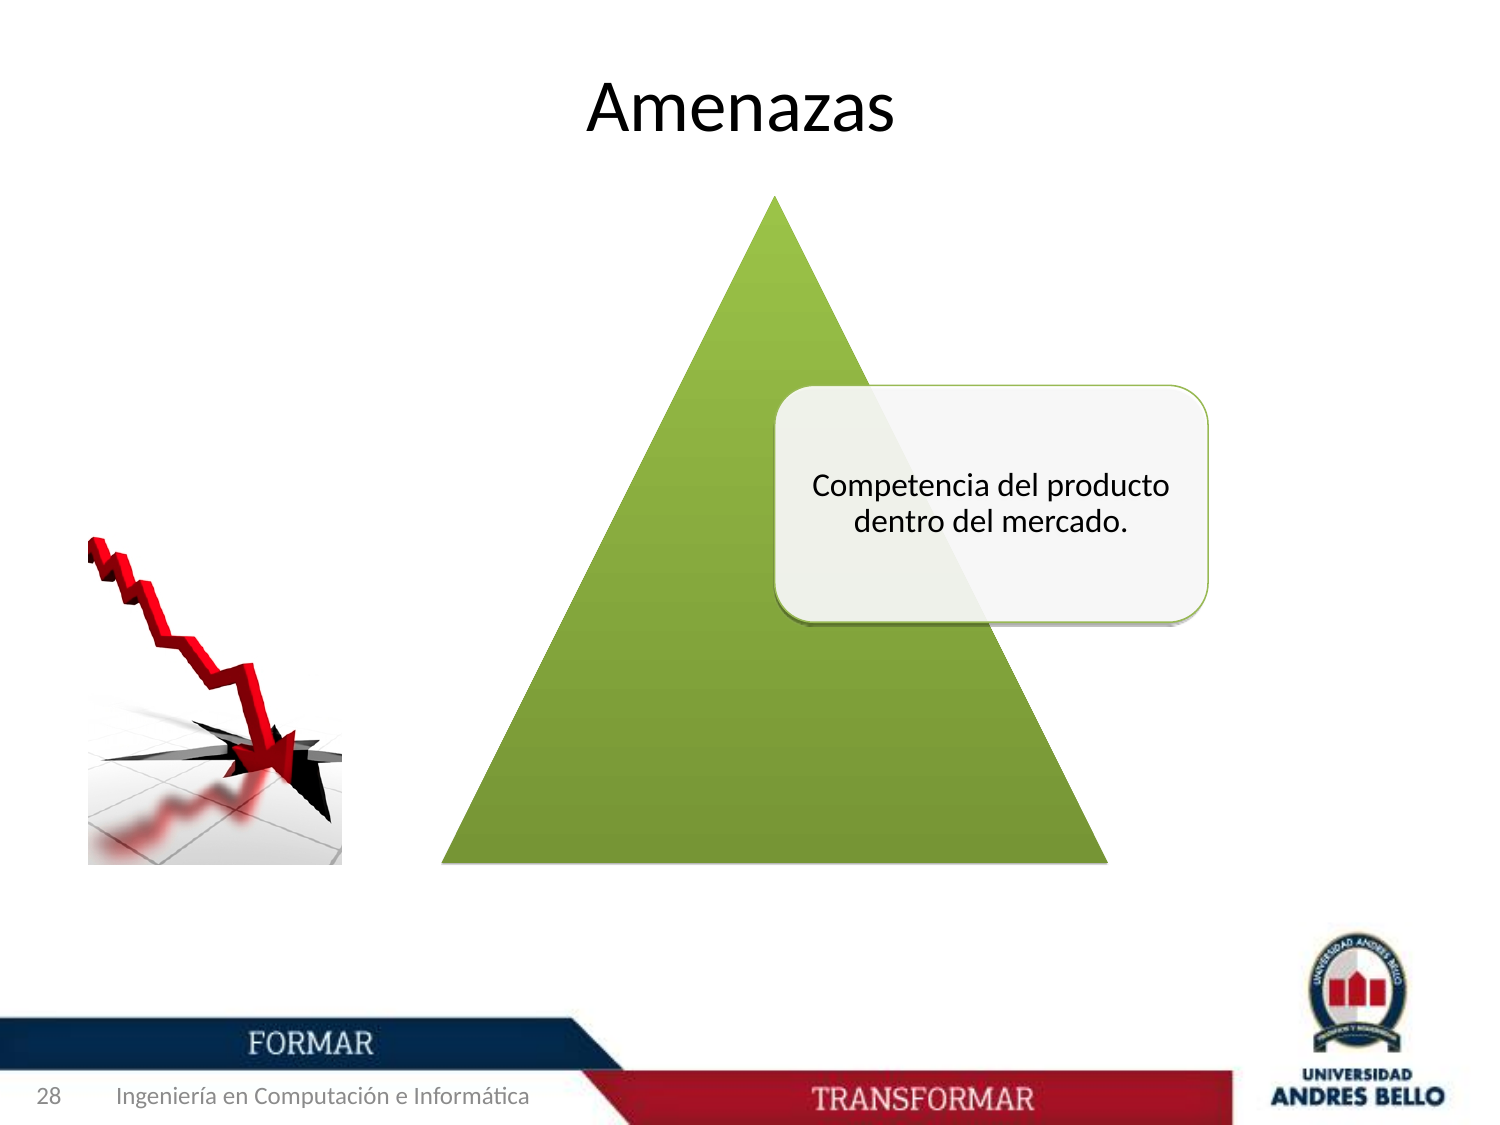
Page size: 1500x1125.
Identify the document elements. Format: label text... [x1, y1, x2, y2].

picture [0, 0, 1500, 1125]
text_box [441, 196, 1209, 864]
text_box Amenazas [75, 7, 1425, 196]
slide_number 28 [0, 1065, 77, 1125]
footer Ingeniería en Computación e Informática [85, 1065, 561, 1125]
text_box [74, 262, 1425, 1005]
